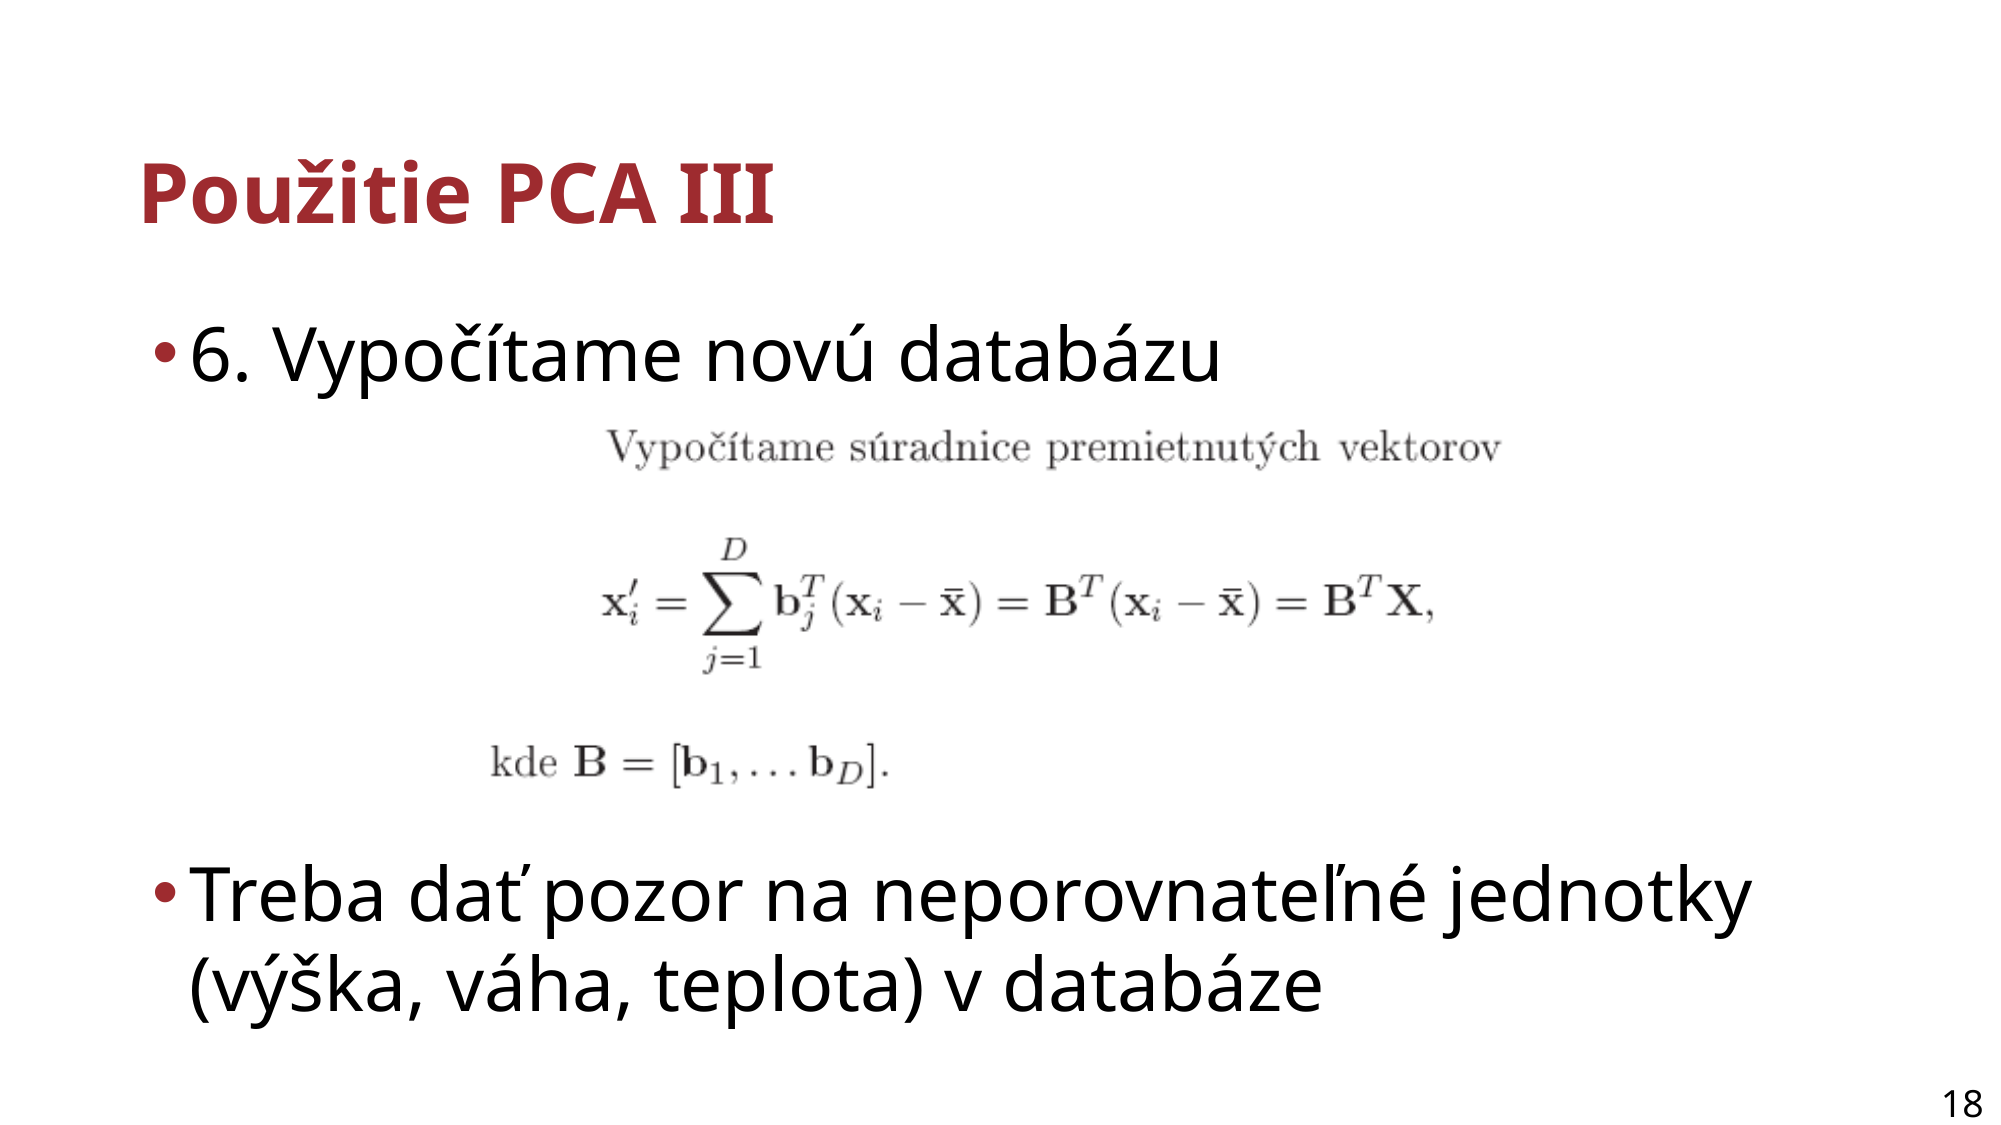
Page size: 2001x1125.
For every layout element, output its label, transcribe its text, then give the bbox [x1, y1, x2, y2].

list 6. Vypočítame novú databázu Treba dať pozor na neporovnateľné jednotky (výška, váha, teplota) v databáze [137, 299, 1863, 1069]
title Použitie PCA III [137, 116, 1717, 278]
picture [453, 406, 1547, 805]
